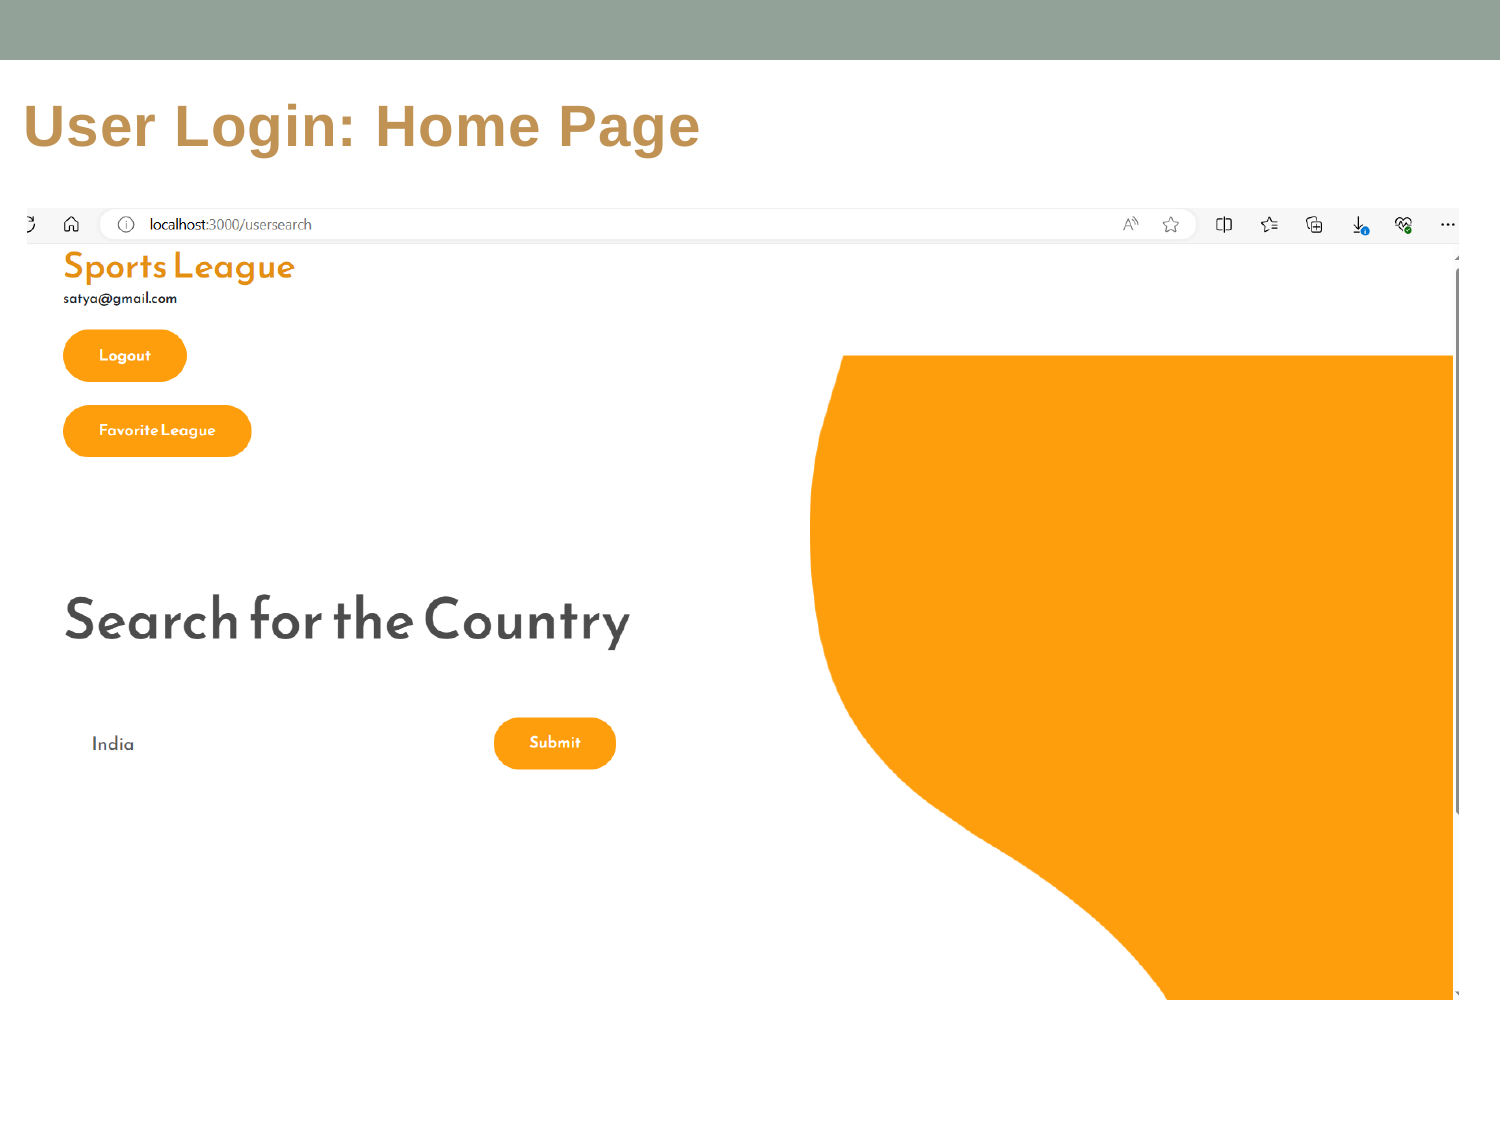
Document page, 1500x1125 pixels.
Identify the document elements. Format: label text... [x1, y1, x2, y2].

text_box User Login: Home Page [8, 80, 718, 166]
picture [27, 208, 1459, 1000]
